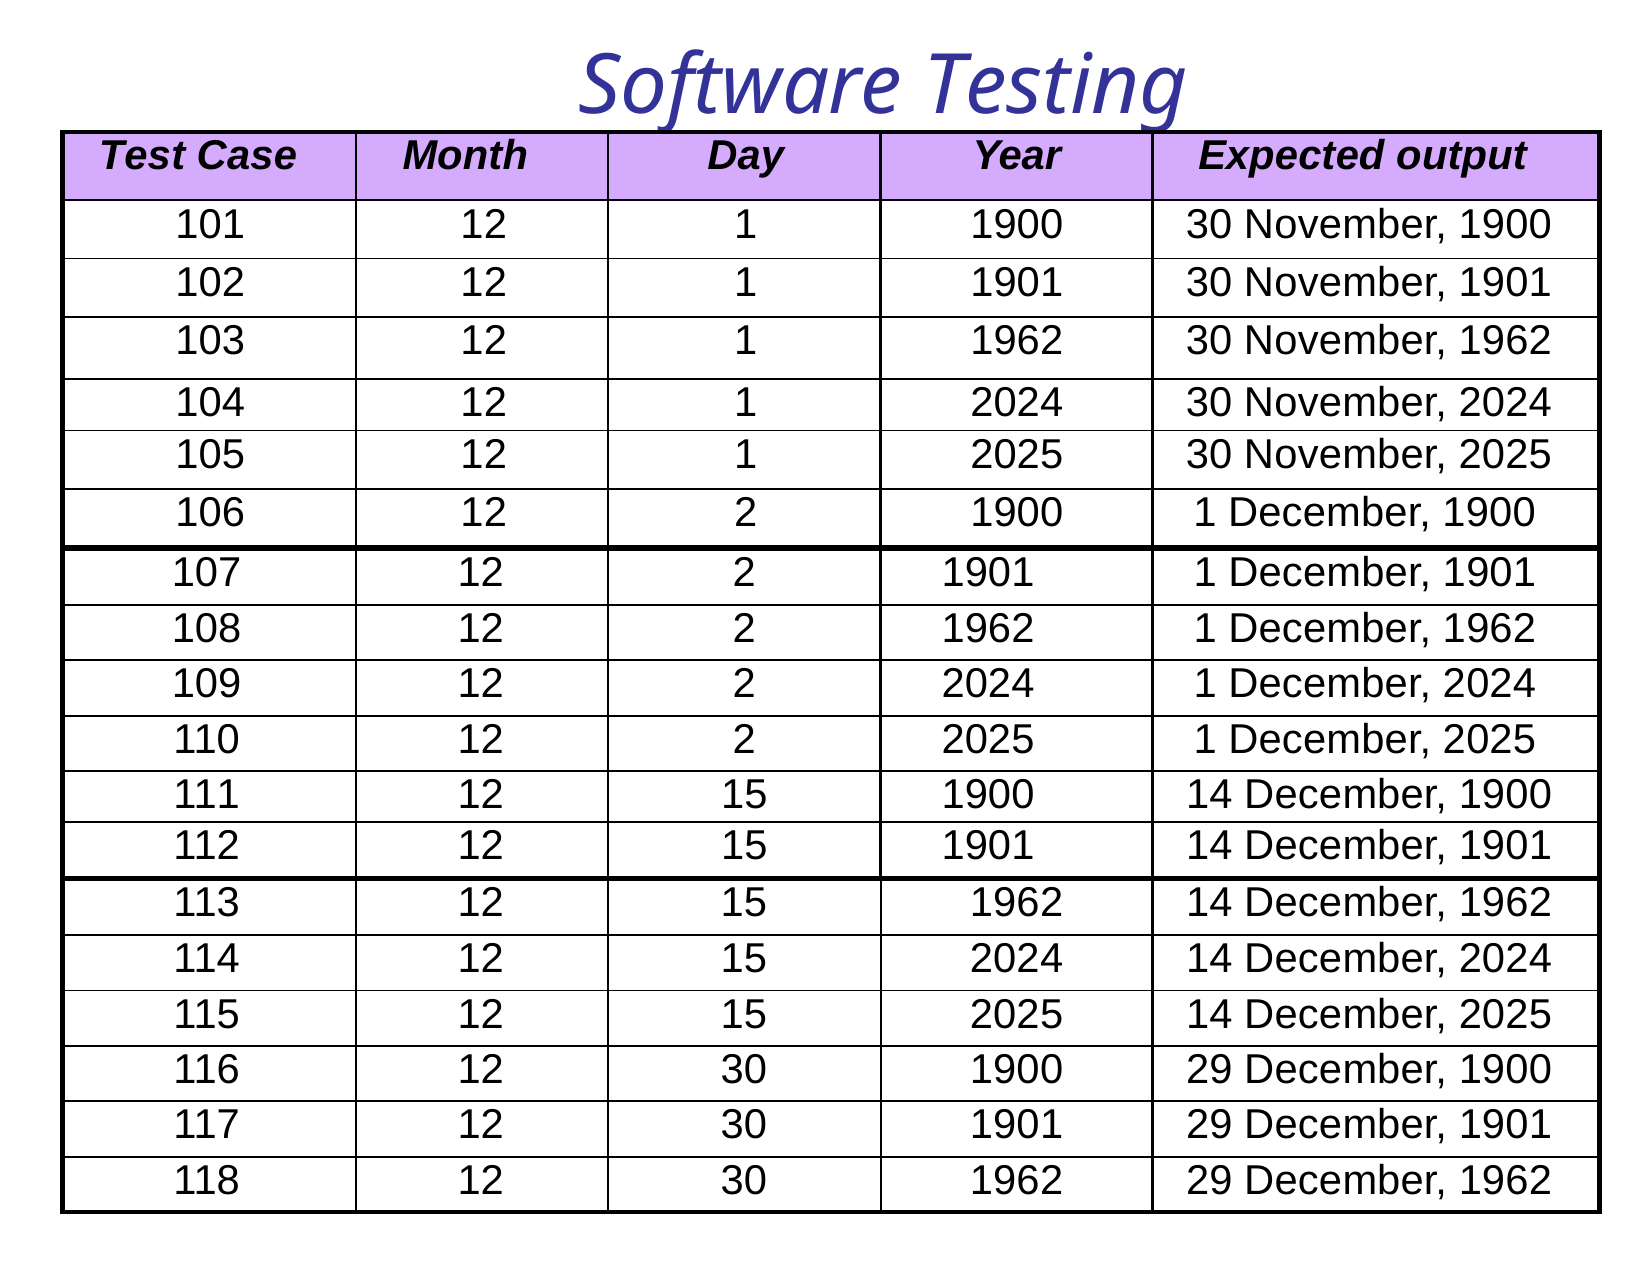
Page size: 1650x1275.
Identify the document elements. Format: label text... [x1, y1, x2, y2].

table_cell 12 [357, 1158, 607, 1210]
table_cell 1 [609, 380, 879, 430]
table_cell 107 [65, 551, 355, 604]
table_cell 2024 [882, 661, 1151, 715]
table_cell 2024 [882, 936, 1151, 990]
table_cell 2025 [882, 717, 1151, 770]
table_cell 12 [357, 1102, 607, 1156]
table_cell 15 [609, 823, 879, 876]
table_cell 111 [65, 772, 355, 821]
table_cell 2 [609, 661, 879, 715]
table_cell 2 [609, 551, 879, 604]
table_cell 14 December, 2024 [1154, 936, 1597, 990]
table_cell 30 November, 2024 [1154, 380, 1597, 430]
table_cell 113 [65, 881, 355, 934]
table_cell 14 December, 1962 [1154, 881, 1597, 934]
table_cell 104 [65, 380, 355, 430]
table_cell 12 [357, 431, 607, 488]
table_cell 2 [609, 717, 879, 770]
table_cell 1 [609, 318, 879, 378]
table_cell 115 [65, 991, 355, 1045]
table_cell 12 [357, 201, 607, 258]
table_cell 12 [357, 1047, 607, 1100]
table_cell 30 November, 1901 [1154, 259, 1597, 316]
table_cell 29 December, 1962 [1154, 1158, 1597, 1210]
table_cell 12 [357, 259, 607, 316]
table_cell 108 [65, 606, 355, 659]
table_cell 12 [357, 318, 607, 378]
table_cell 1 [609, 259, 879, 316]
table_cell 1962 [882, 606, 1151, 659]
table_cell 12 [357, 490, 607, 545]
table_cell 2025 [882, 991, 1151, 1045]
table_cell 1901 [882, 1102, 1151, 1156]
table_cell 116 [65, 1047, 355, 1100]
table_cell 1900 [882, 772, 1151, 821]
table_cell 118 [65, 1158, 355, 1210]
table_cell 1 December, 1900 [1154, 490, 1597, 545]
table_cell 117 [65, 1102, 355, 1156]
table_cell 2 [609, 490, 879, 545]
table_cell 1962 [882, 1158, 1151, 1210]
table_cell 30 [609, 1047, 880, 1100]
table_cell 12 [357, 991, 607, 1045]
table_cell 12 [357, 380, 607, 430]
table_cell 1901 [882, 823, 1151, 876]
table_cell 29 December, 1900 [1154, 1047, 1597, 1100]
table_cell 30 November, 1962 [1154, 318, 1597, 378]
table_cell 14 December, 2025 [1154, 991, 1597, 1045]
table_cell 30 [609, 1158, 880, 1210]
table_cell 15 [609, 772, 879, 821]
table_cell 15 [609, 936, 880, 990]
table_header Test Case [65, 134, 355, 199]
table_cell 1900 [882, 1047, 1151, 1100]
table_cell 29 December, 1901 [1154, 1102, 1597, 1156]
table_cell 1 December, 2024 [1154, 661, 1597, 715]
table_cell 12 [357, 772, 607, 821]
table_cell 101 [65, 201, 355, 258]
table_cell 109 [65, 661, 355, 715]
table_header Day [609, 134, 879, 199]
table_cell 2 [609, 606, 879, 659]
table_header Expected output [1154, 134, 1597, 199]
table_cell 14 December, 1900 [1154, 772, 1597, 821]
table_cell 1900 [882, 490, 1151, 545]
table_header Month [357, 134, 607, 199]
table_cell 105 [65, 431, 355, 488]
table_cell 2025 [882, 431, 1151, 488]
table_cell 1901 [882, 551, 1151, 604]
table_cell 2024 [882, 380, 1151, 430]
table_cell 12 [357, 551, 607, 604]
table_cell 112 [65, 823, 355, 876]
title Software Testing [144, 0, 1519, 130]
table_cell 1901 [882, 259, 1151, 316]
table_cell 114 [65, 936, 355, 990]
table_cell 14 December, 1901 [1154, 823, 1597, 876]
table_cell 110 [65, 717, 355, 770]
table_cell 12 [357, 717, 607, 770]
table_cell 1962 [882, 318, 1151, 378]
table_cell 1 [609, 201, 879, 258]
table_cell 1 [609, 431, 879, 488]
table_cell 15 [609, 991, 880, 1045]
table_cell 30 November, 1900 [1154, 201, 1597, 258]
table_cell 12 [357, 661, 607, 715]
table_cell 1 December, 1962 [1154, 606, 1597, 659]
table_cell 106 [65, 490, 355, 545]
table_cell 12 [357, 823, 607, 876]
table_cell 12 [357, 881, 607, 934]
table_cell 30 November, 2025 [1154, 431, 1597, 488]
table_cell 103 [65, 318, 355, 378]
table_cell 1900 [882, 201, 1151, 258]
table_cell 102 [65, 259, 355, 316]
table_cell 12 [357, 936, 607, 990]
table_cell 12 [357, 606, 607, 659]
table_cell 1 December, 2025 [1154, 717, 1597, 770]
table_header Year [882, 134, 1151, 199]
table_cell 1 December, 1901 [1154, 551, 1597, 604]
table_cell 15 [609, 881, 880, 934]
table_cell 30 [609, 1102, 880, 1156]
table_cell 1962 [882, 881, 1151, 934]
